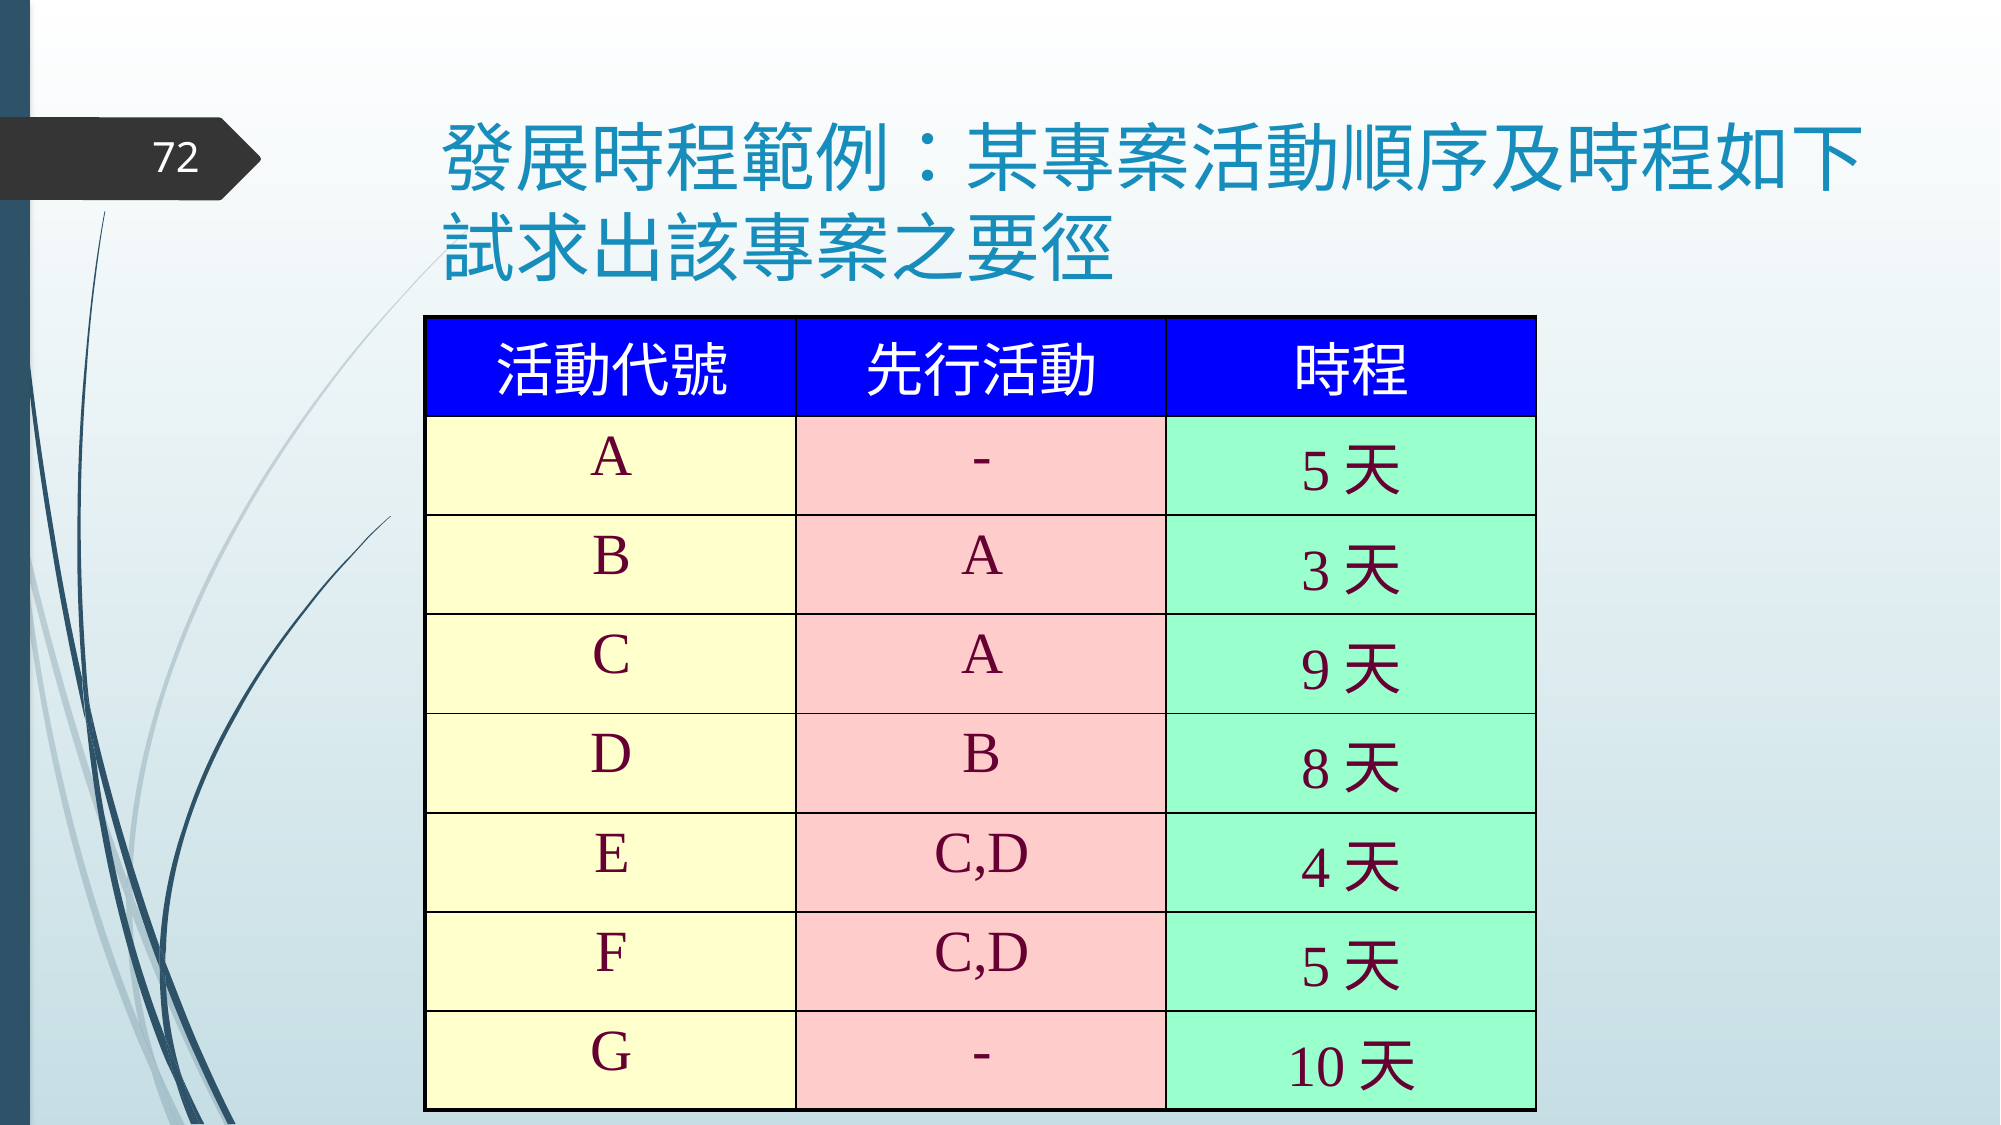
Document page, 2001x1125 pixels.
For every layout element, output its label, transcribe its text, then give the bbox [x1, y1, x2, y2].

table_cell A [427, 417, 795, 514]
table_cell 10天 [1167, 1012, 1535, 1108]
table_cell A [797, 516, 1165, 613]
table_cell F [427, 913, 795, 1010]
table_cell 5天 [1167, 913, 1535, 1010]
table_cell B [427, 516, 795, 613]
table_cell A [797, 615, 1165, 713]
table_cell C,D [797, 814, 1165, 911]
table_header 活動代號 [427, 319, 795, 415]
table_cell 5天 [1167, 417, 1535, 514]
table_header 時程 [1167, 319, 1535, 415]
title 發展時程範例：某專案活動順序及時程如下 試求出該專案之要徑 [425, 102, 1888, 313]
table_cell C,D [797, 913, 1165, 1010]
slide_number 72 [87, 129, 216, 190]
table_cell G [427, 1012, 795, 1108]
table_cell D [427, 714, 795, 812]
table_cell B [797, 714, 1165, 812]
table_cell 9天 [1167, 615, 1535, 713]
table_cell - [797, 417, 1165, 514]
table_header 先行活動 [797, 319, 1165, 415]
table_cell E [427, 814, 795, 911]
table_cell 4天 [1167, 814, 1535, 911]
table_cell 3天 [1167, 516, 1535, 613]
table_cell C [427, 615, 795, 713]
table_cell 8天 [1167, 714, 1535, 812]
table_cell - [797, 1012, 1165, 1108]
